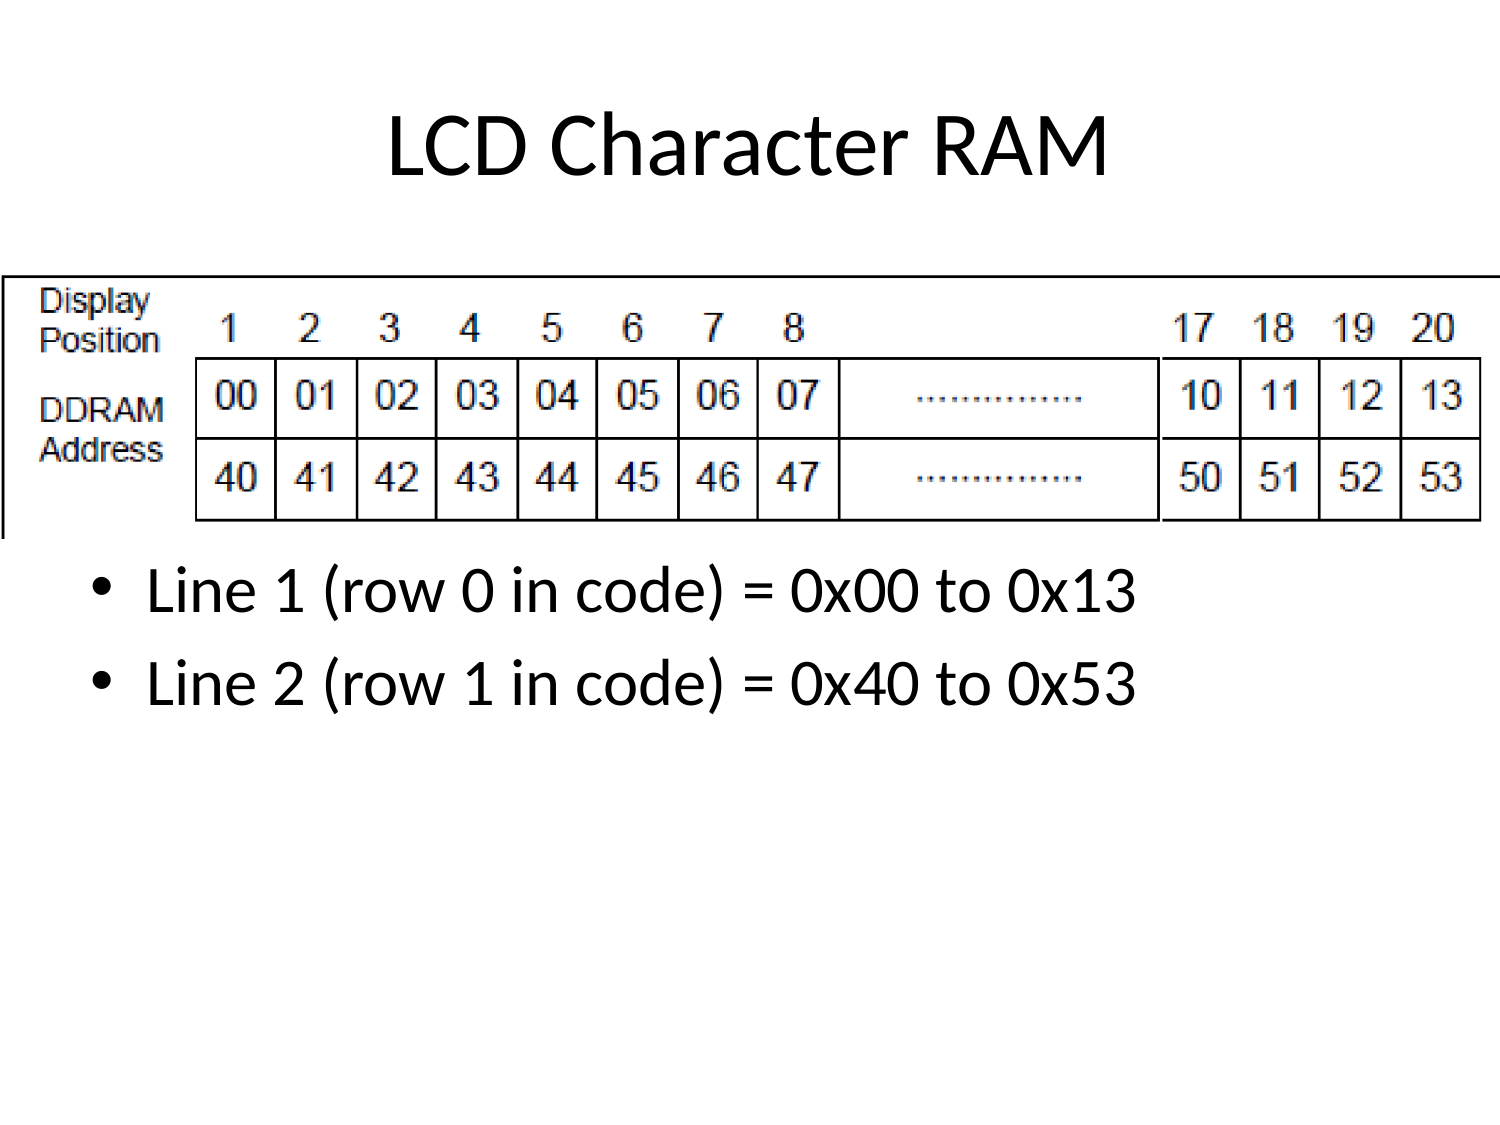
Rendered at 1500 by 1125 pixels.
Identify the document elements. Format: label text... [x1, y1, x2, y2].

title LCD Character RAM [75, 45, 1425, 233]
list Line 1 (row 0 in code) = 0x00 to 0x13 Line 2 (row 1 in code) = 0x40 to 0x53 [75, 549, 1425, 1005]
picture [0, 271, 1500, 539]
